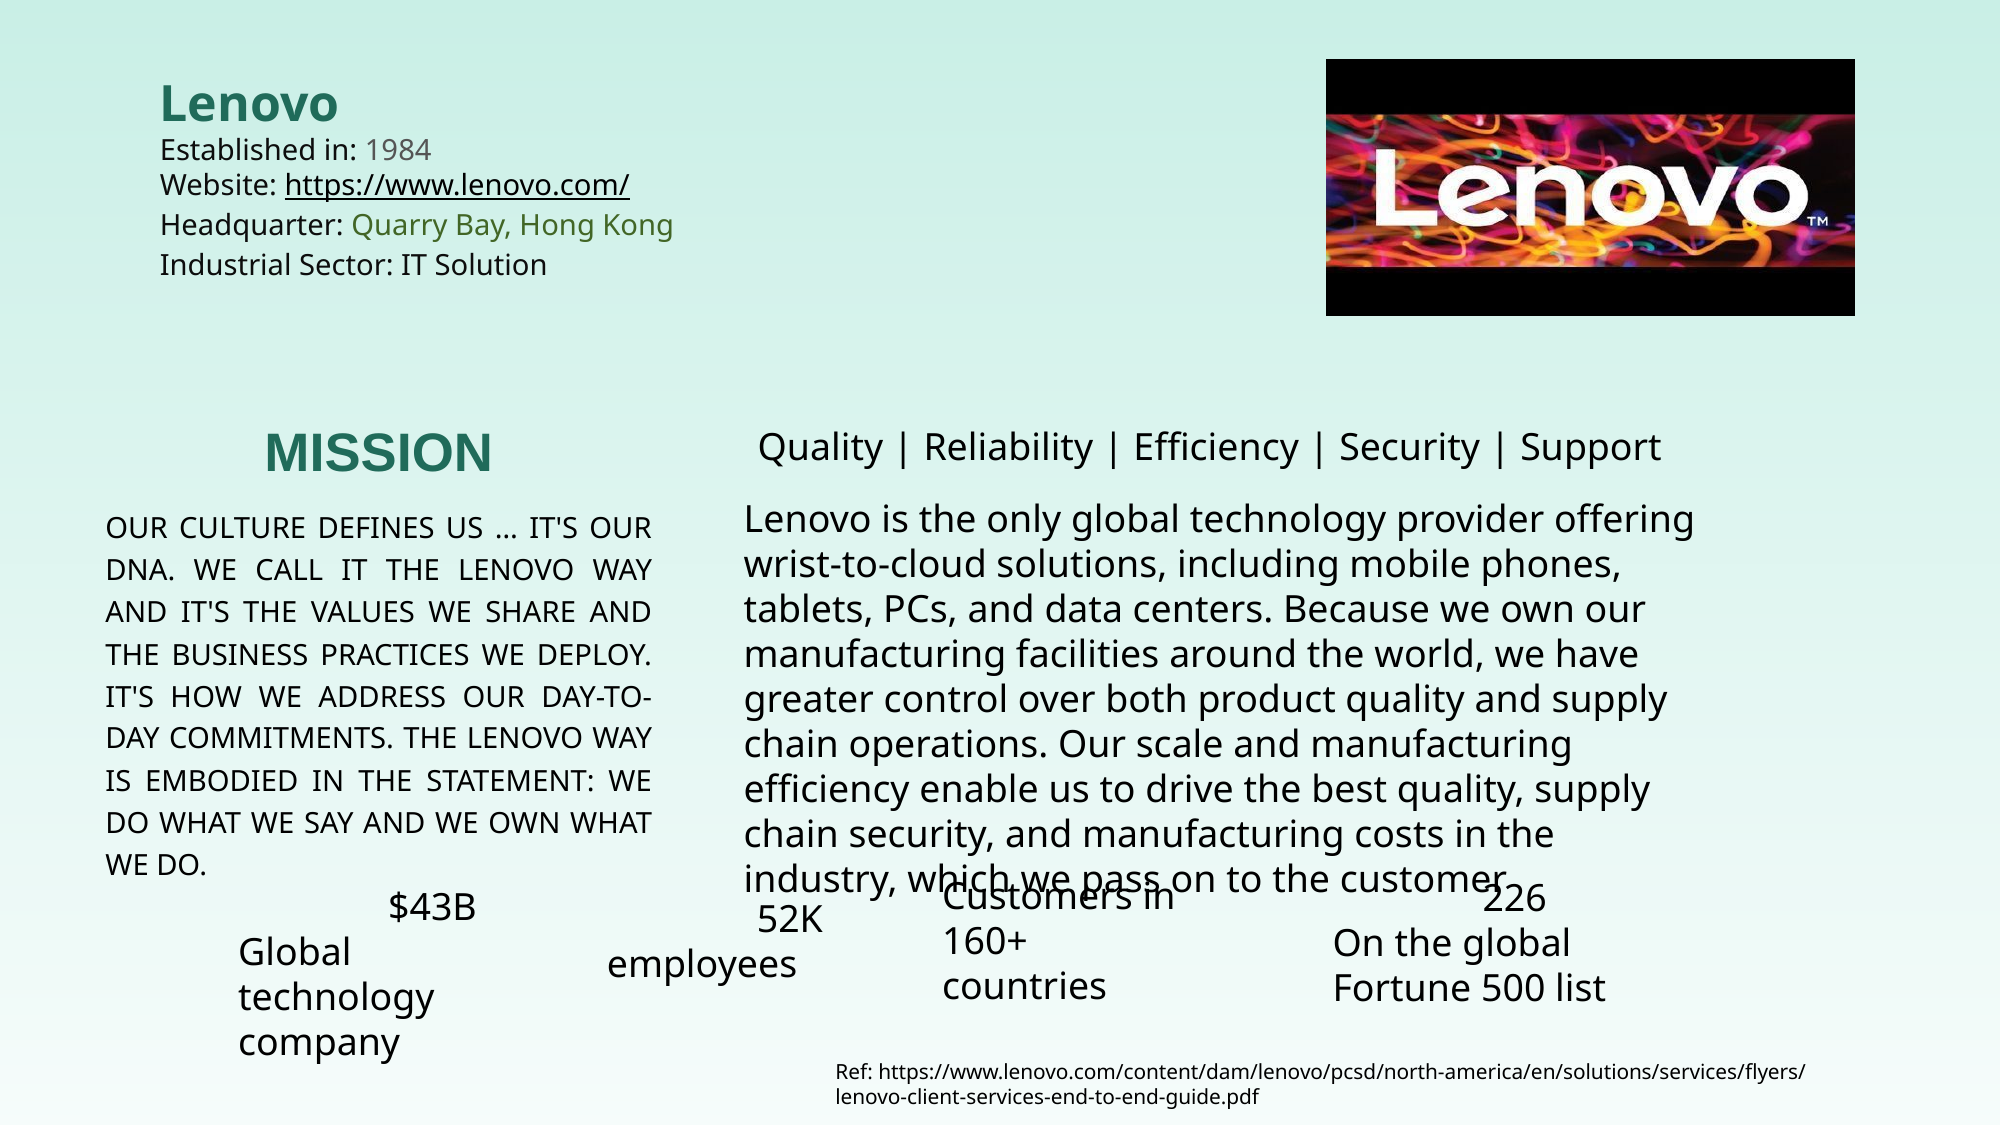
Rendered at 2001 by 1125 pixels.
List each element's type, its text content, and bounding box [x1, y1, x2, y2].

text_box Lenovo is the only global technology provider offering wrist-to-cloud solutions, including mobile phones, tablets, PCs, and data centers. Because we own our manufacturing facilities around the world, we have greater control over both product quality and supply chain operations. Our scale and manufacturing efficiency enable us to drive the best quality, supply chain security, and manufacturing costs in the industry, which we pass on to the customer [728, 487, 1729, 908]
text_box Customers in 160+ countries [927, 864, 1229, 1015]
text_box 226 On the global Fortune 500 list [1317, 866, 1640, 1017]
text_box 52K employees [592, 887, 866, 993]
text_box MISSION Our culture defines us … it's our DNA. We call it the Lenovo Way and it's the values we share and the business practices we deploy. It's how we address our day-to-day commitments. The Lenovo Way is embodied in the statement: We do what we say and we own what we do. [90, 396, 668, 914]
text_box Ref: https://www.lenovo.com/content/dam/lenovo/pcsd/north-america/en/solutions/services/flyers/lenovo-client-services-end-to-end-guide.pdf [820, 1051, 1869, 1125]
text_box $43B Global technology company [223, 875, 554, 1070]
picture [1326, 59, 1856, 317]
text_box Quality | Reliability | Efficiency | Security | Support [742, 415, 1792, 475]
text_box Lenovo Established in: ​1984 Website: https://www.lenovo.com/ Headquarter: Quarry Bay, Hong Kong Industrial Sector: IT Solution [145, 63, 779, 334]
